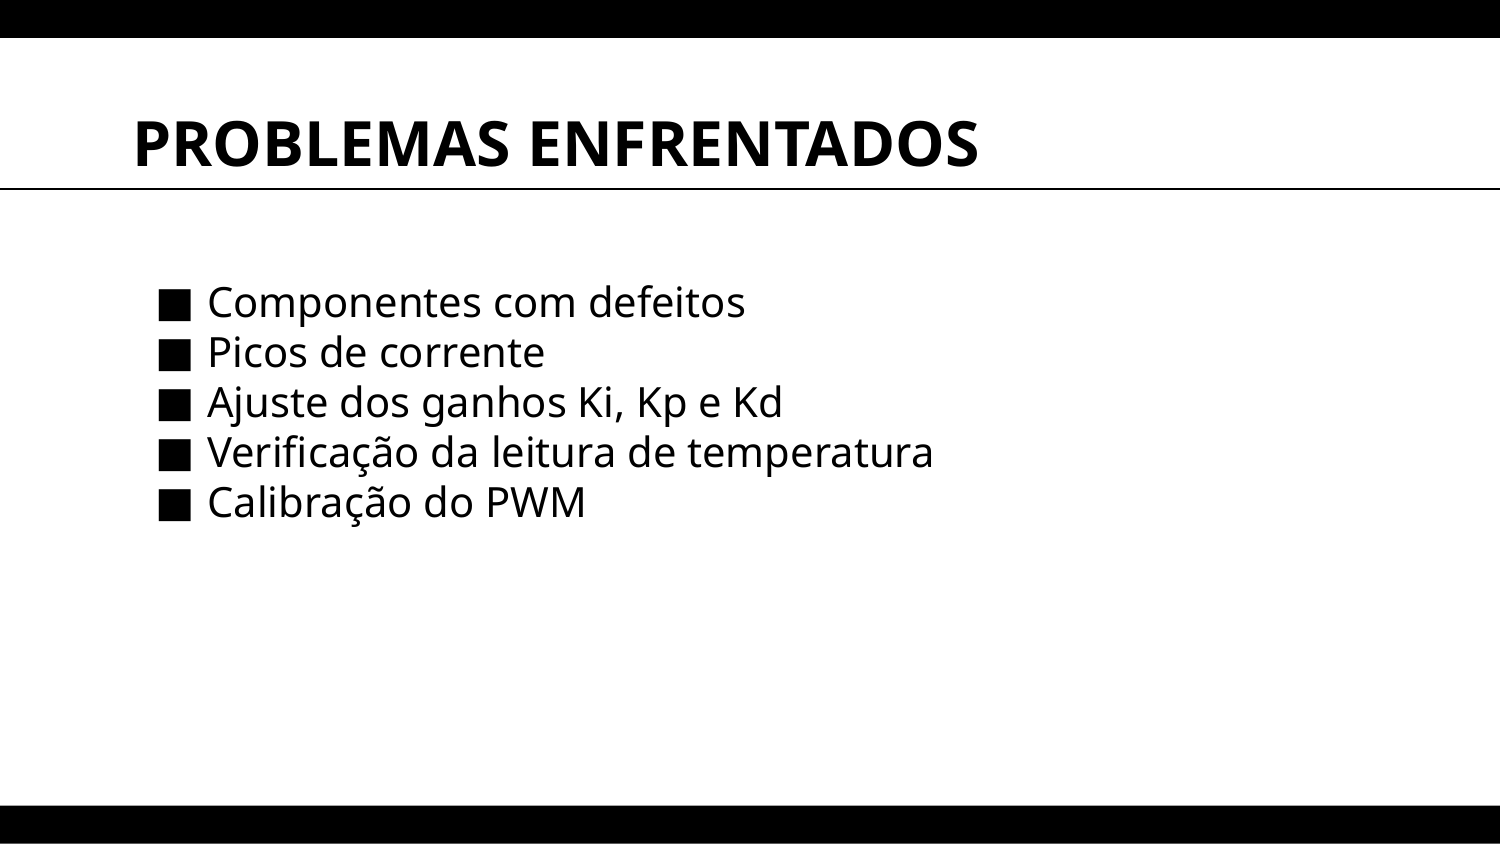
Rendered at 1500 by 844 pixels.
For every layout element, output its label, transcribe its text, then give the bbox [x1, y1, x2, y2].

title PROBLEMAS ENFRENTADOS [116, 88, 1383, 188]
list Componentes com defeitos Picos de corrente Ajuste dos ganhos Ki, Kp e Kd Verificação da leitura de temperatura Calibração do PWM [116, 260, 1356, 756]
